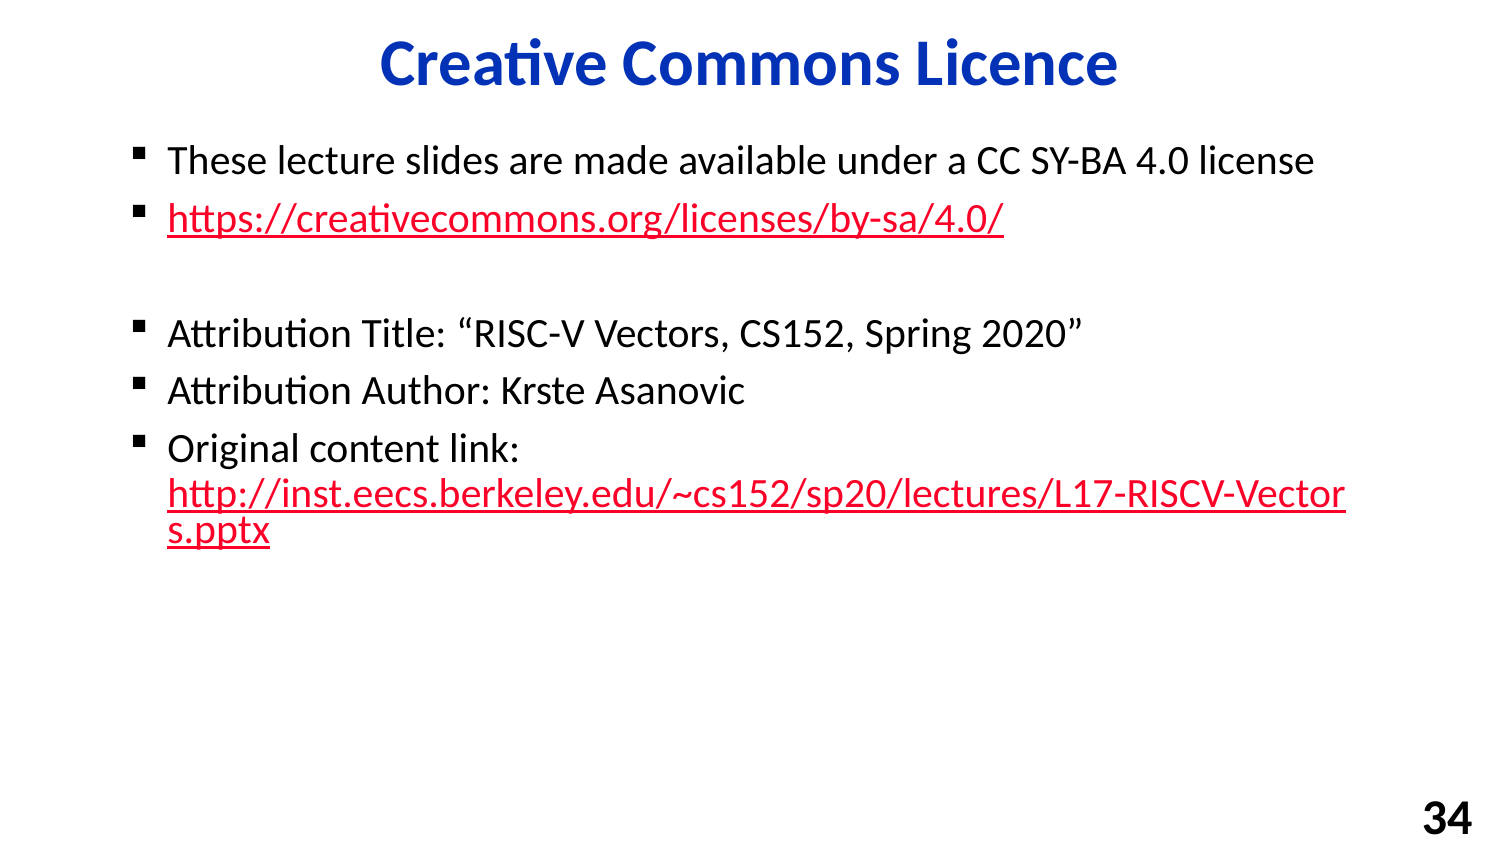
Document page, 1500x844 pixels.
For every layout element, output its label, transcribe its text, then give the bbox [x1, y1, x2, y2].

slide_number 34 [1174, 796, 1488, 834]
list These lecture slides are made available under a CC SY-BA 4.0 license https://creativecommons.org/licenses/by-sa/4.0/ Attribution Title: “RISC-V Vectors, CS152, Spring 2020” Attribution Author: Krste Asanovic Original content link: http://inst.eecs.berkeley.edu/~cs152/sp20/lectures/L17-RISCV-Vectors.pptx [114, 131, 1376, 754]
title Creative Commons Licence [99, 18, 1401, 110]
